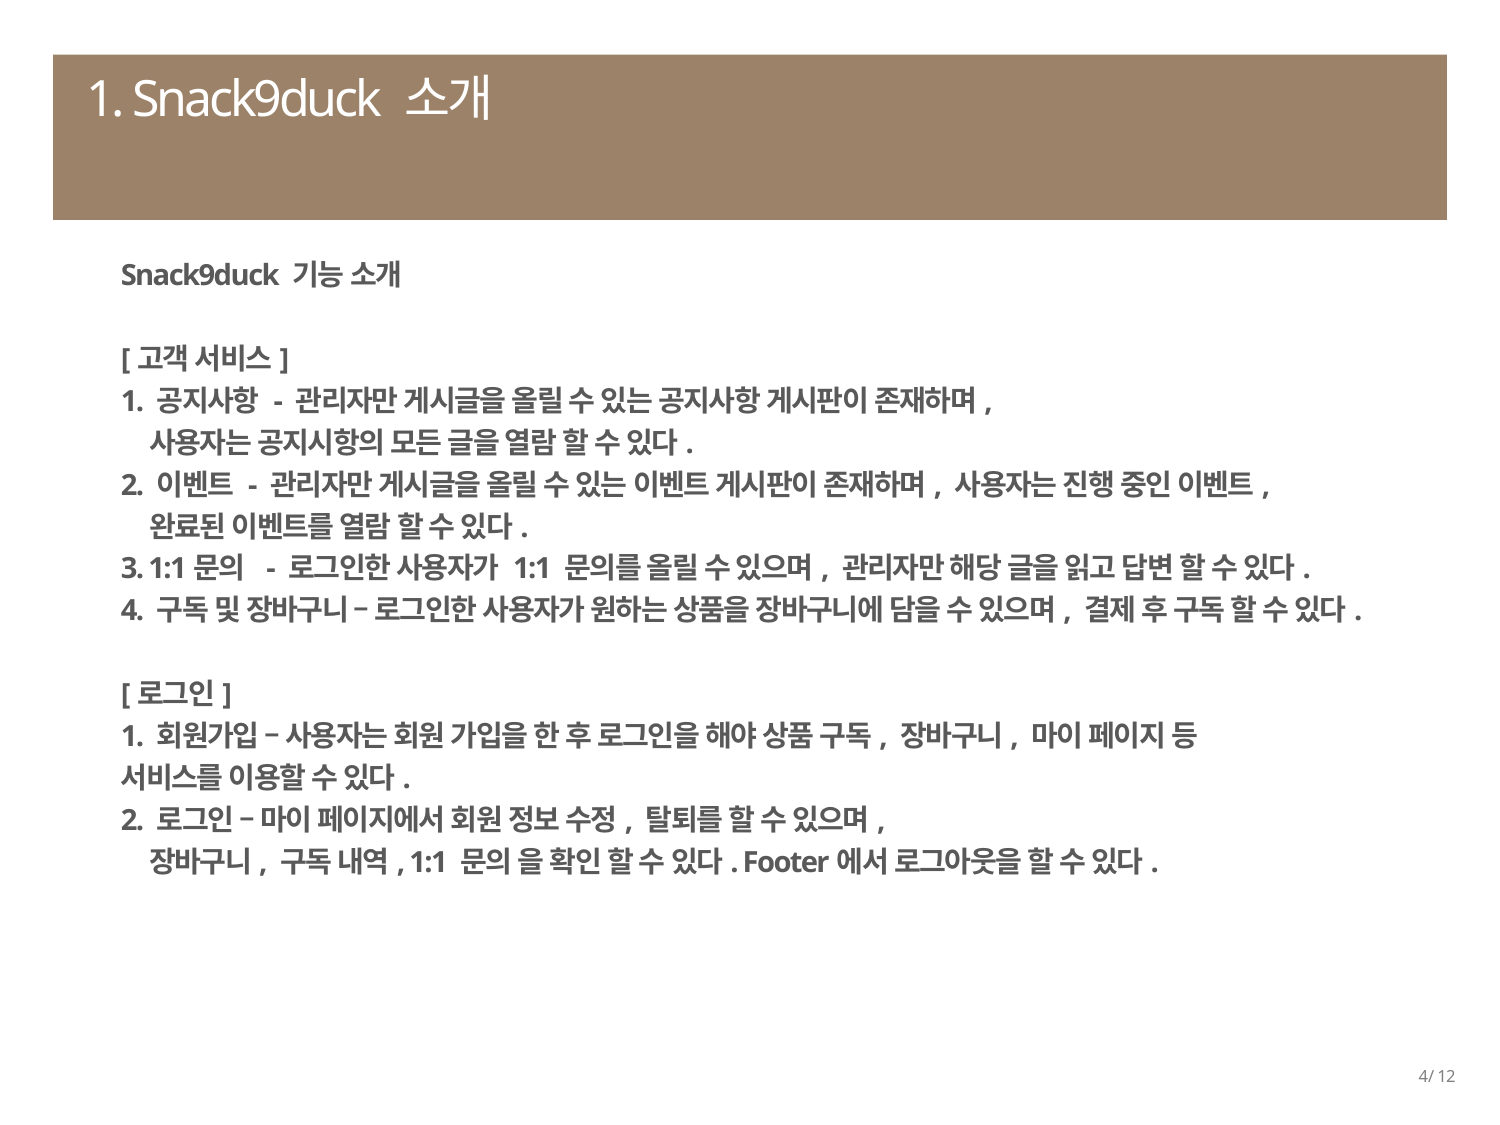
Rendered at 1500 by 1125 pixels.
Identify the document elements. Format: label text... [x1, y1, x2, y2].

text_box Snack9duck 기능 소개 [고객 서비스] 1. 공지사항 - 관리자만 게시글을 올릴 수 있는 공지사항 게시판이 존재하며, 사용자는 공지시항의 모든 글을 열람 할 수 있다. 2. 이벤트 - 관리자만 게시글을 올릴 수 있는 이벤트 게시판이 존재하며, 사용자는 진행 중인 이벤트, 완료된 이벤트를 열람 할 수 있다. 3. 1:1문의 - 로그인한 사용자가 1:1 문의를 올릴 수 있으며, 관리자만 해당 글을 읽고 답변 할 수 있다. 4. 구독 및 장바구니 – 로그인한 사용자가 원하는 상품을 장바구니에 담을 수 있으며, 결제 후 구독 할 수 있다. [로그인] 1. 회원가입 – 사용자는 회원 가입을 한 후 로그인을 해야 상품 구독, 장바구니, 마이 페이지 등 서비스를 이용할 수 있다. 2. 로그인 – 마이 페이지에서 회원 정보 수정, 탈퇴를 할 수 있으며, 장바구니, 구독 내역, 1:1 문의 을 확인 할 수 있다. Footer에서 로그아웃을 할 수 있다. [106, 241, 1388, 886]
text_box [51, 52, 1449, 222]
text_box 4/ 12 [1210, 1058, 1471, 1097]
title 1. Snack9duck 소개 [71, 59, 1422, 225]
